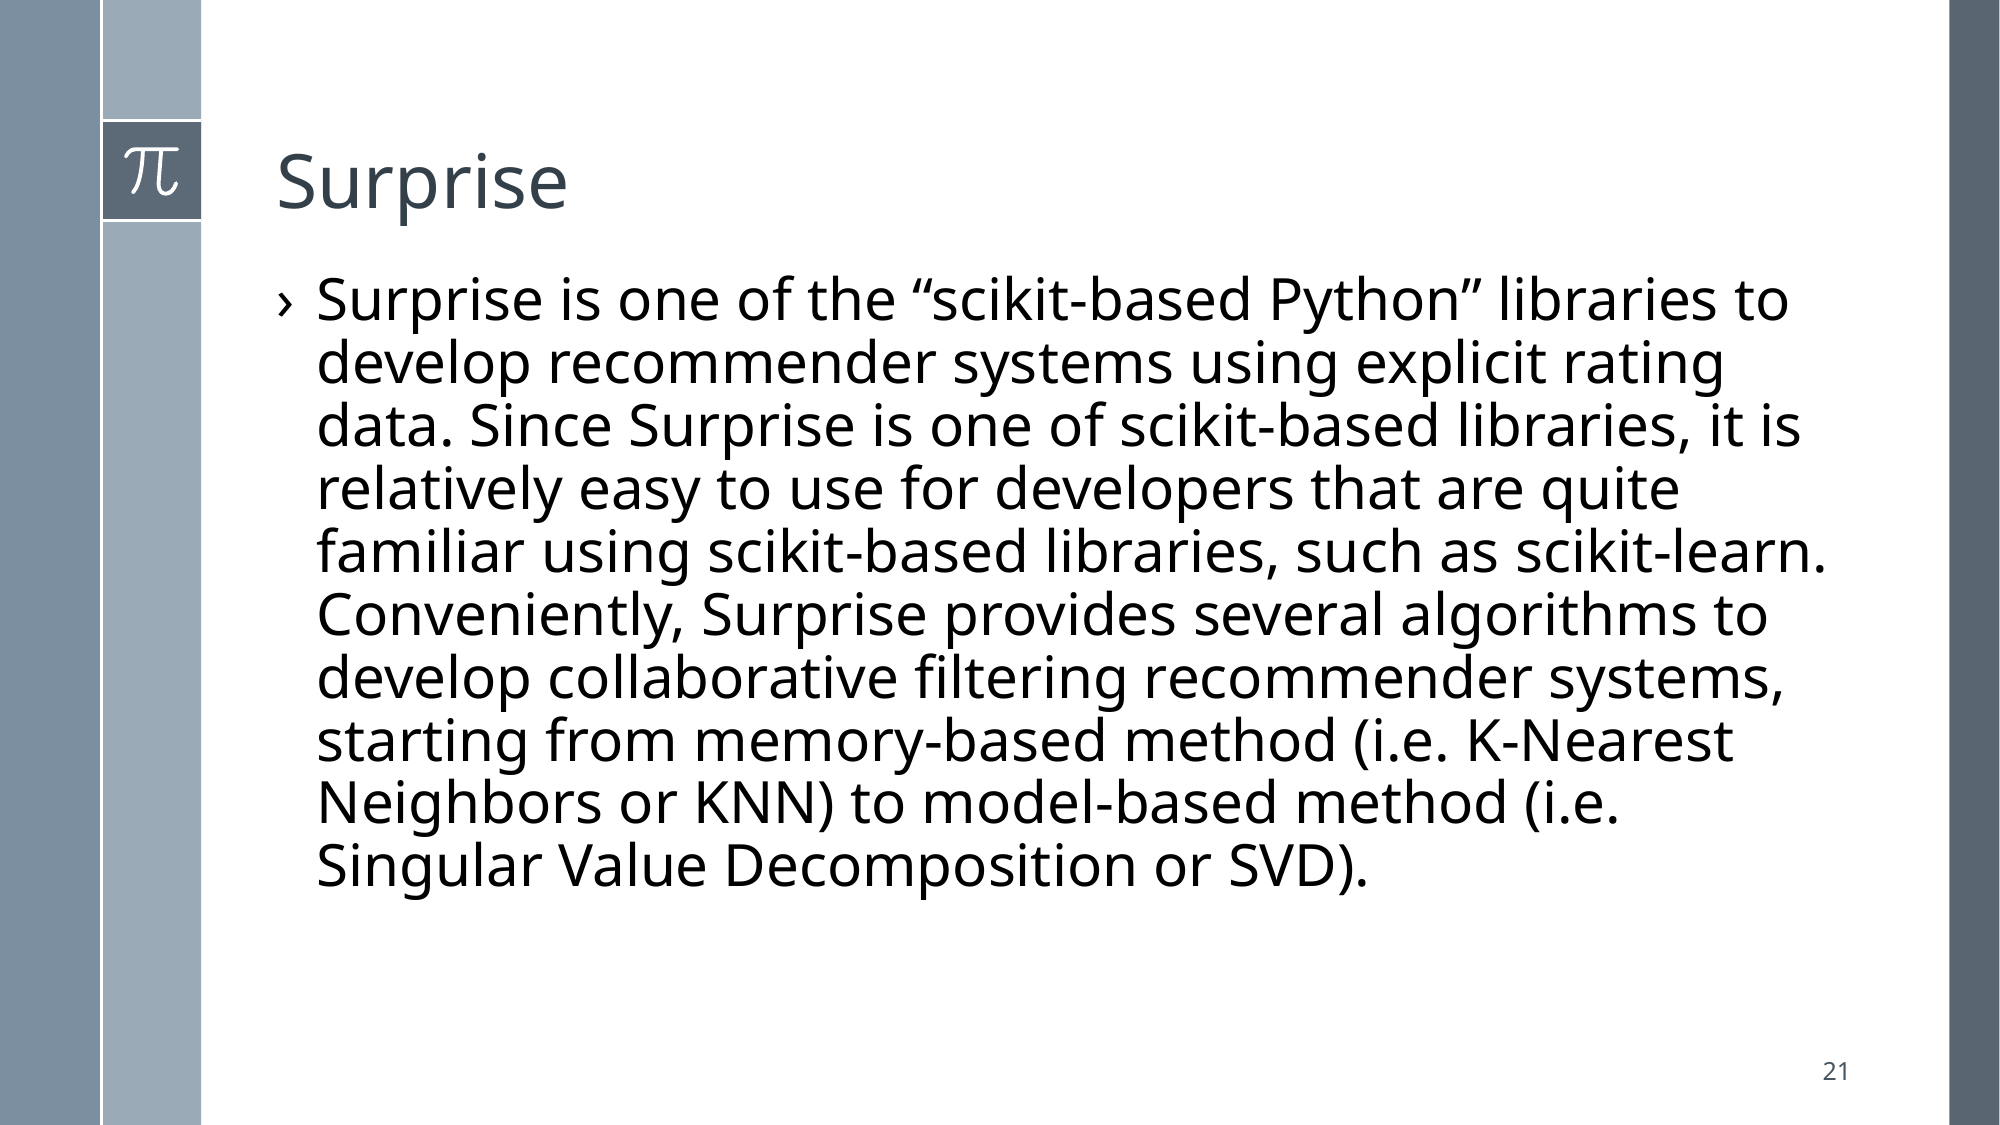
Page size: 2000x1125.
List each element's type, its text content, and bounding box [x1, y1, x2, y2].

title Surprise [261, 29, 1867, 233]
slide_number 21 [1766, 1042, 1867, 1103]
list Surprise is one of the “scikit-based Python” libraries to develop recommender systems using explicit rating data. Since Surprise is one of scikit-based libraries, it is relatively easy to use for developers that are quite familiar using scikit-based libraries, such as scikit-learn. Conveniently, Surprise provides several algorithms to develop collaborative filtering recommender systems, starting from memory-based method (i.e. K-Nearest Neighbors or KNN) to model-based method (i.e. Singular Value Decomposition or SVD). [261, 262, 1867, 1013]
